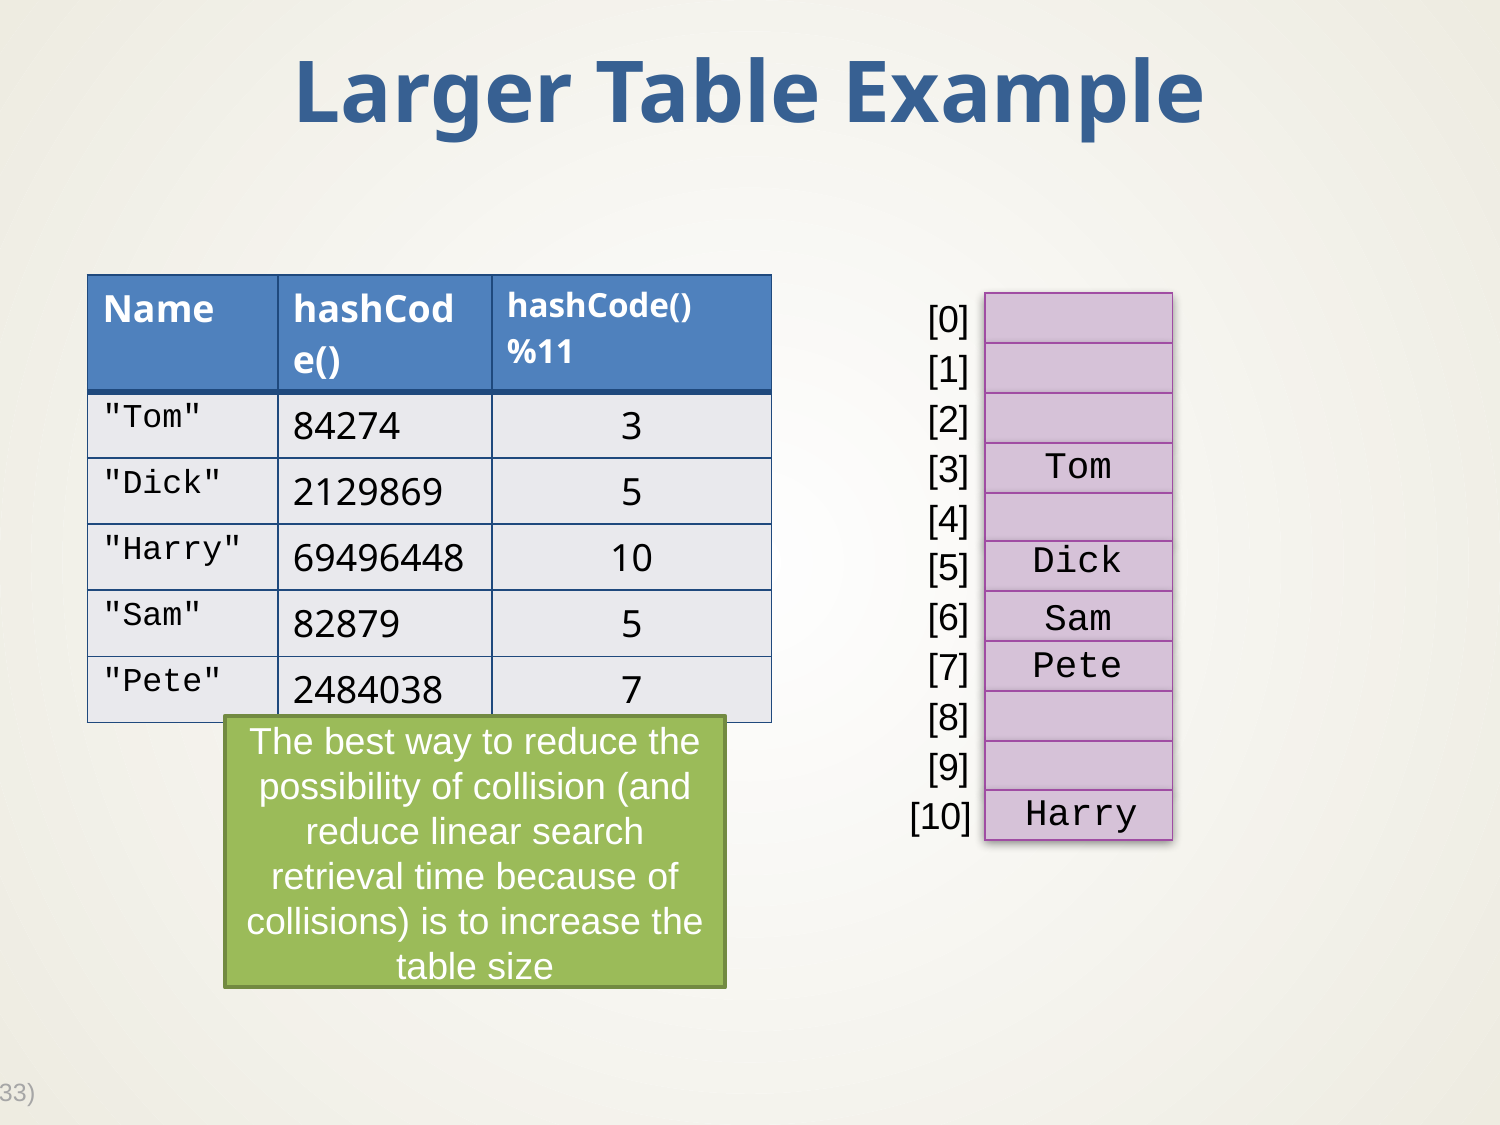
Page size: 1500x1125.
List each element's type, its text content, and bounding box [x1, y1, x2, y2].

table_cell 84274 [279, 395, 491, 457]
table_cell 82879 [279, 591, 491, 656]
table_cell 7 [493, 657, 771, 722]
text_box The best way to reduce the possibility of collision (and reduce linear search retrieval time because of collisions) is to increase the table size [223, 714, 727, 989]
table_header hashCode()%11 [493, 276, 771, 389]
table_cell 10 [493, 525, 771, 589]
table_cell 2129869 [279, 459, 491, 523]
table_cell 69496448 [279, 525, 491, 589]
table_cell "Dick" [88, 459, 277, 523]
table_cell 3 [493, 395, 771, 457]
table_cell "Pete" [88, 657, 277, 722]
table_cell 5 [493, 459, 771, 523]
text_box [893, 287, 1173, 846]
table_cell "Harry" [88, 525, 277, 589]
table_header Name [88, 276, 277, 389]
table_cell 5 [493, 591, 771, 656]
table_cell "Sam" [88, 591, 277, 656]
table_header hashCode() [279, 276, 491, 389]
table_cell "Tom" [88, 395, 277, 457]
title Larger Table Example [0, 24, 1500, 166]
table_cell 2484038 [279, 657, 491, 714]
